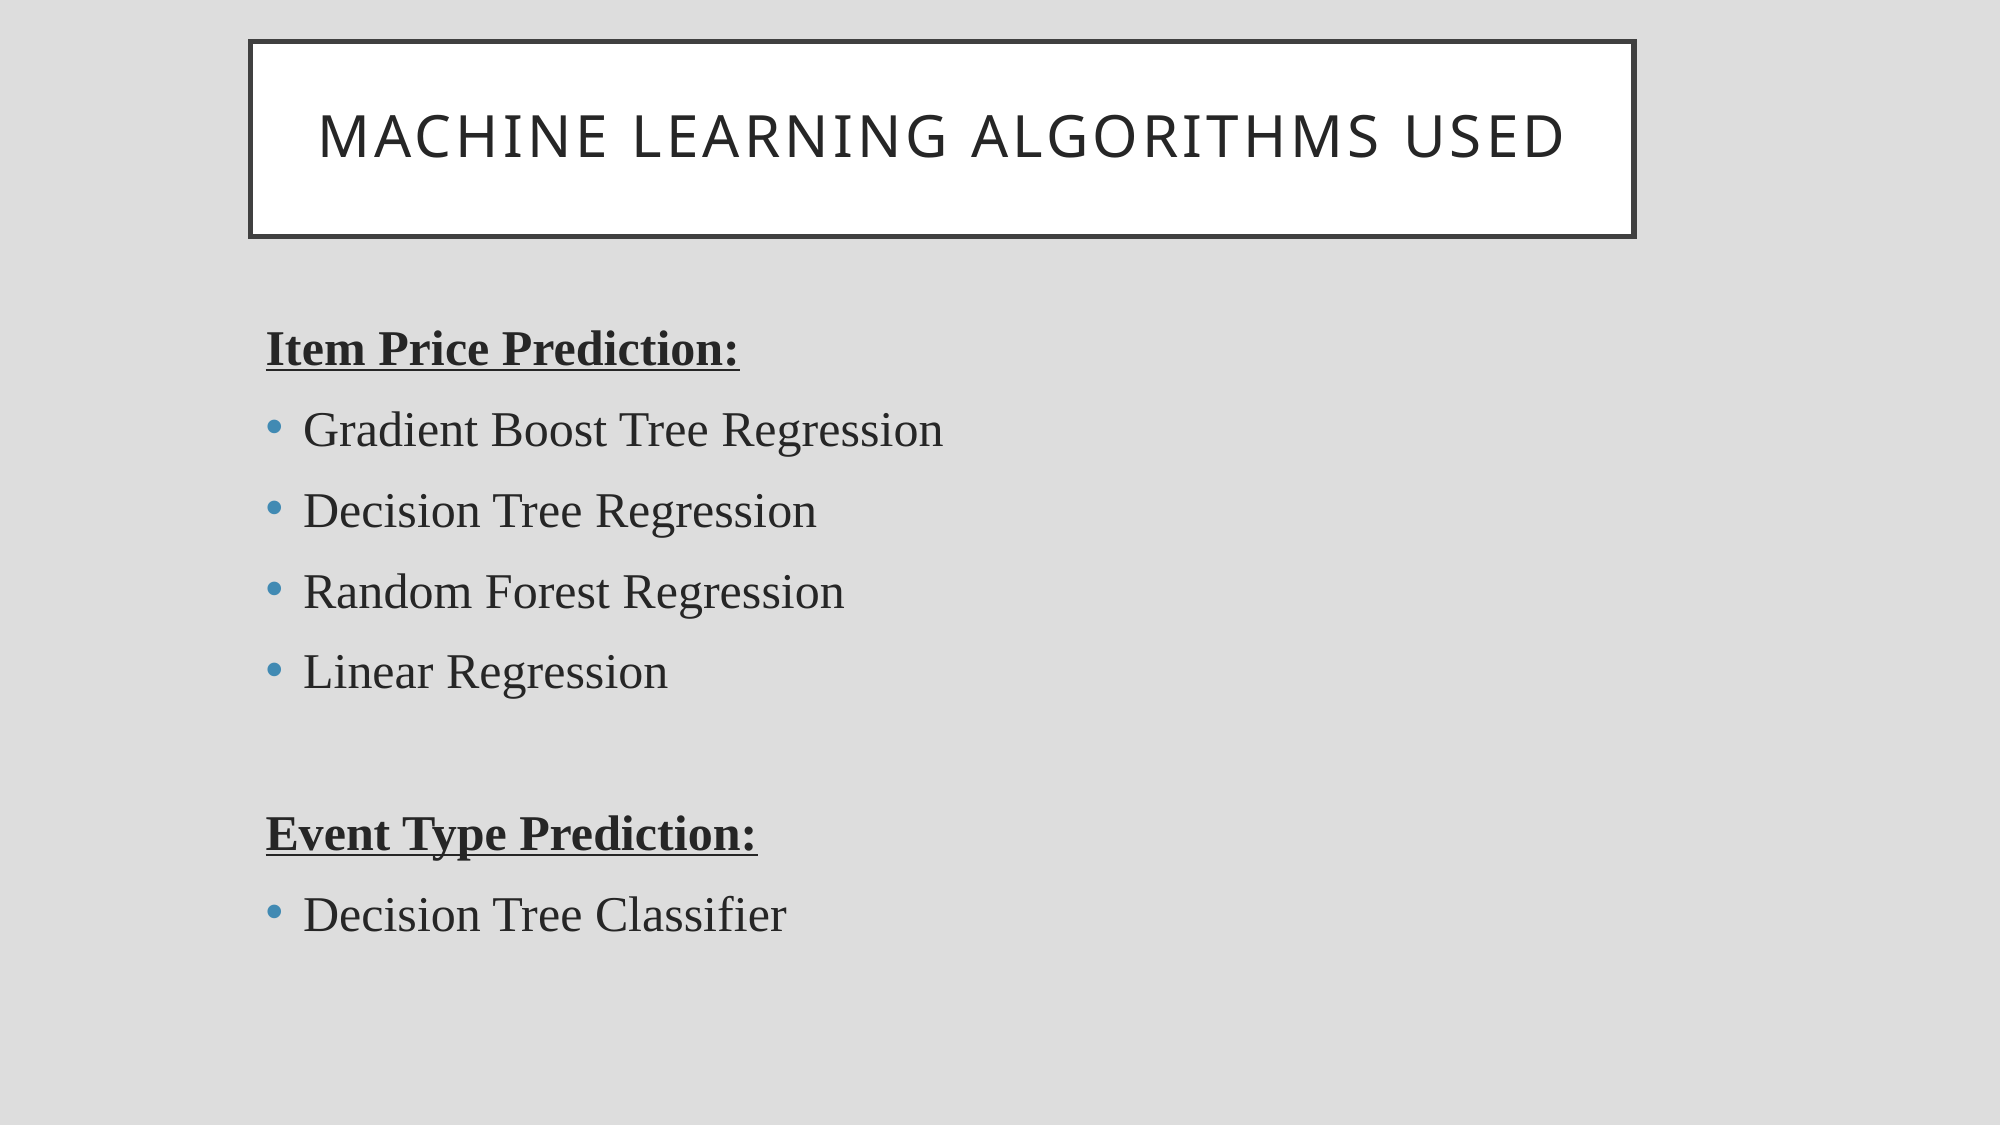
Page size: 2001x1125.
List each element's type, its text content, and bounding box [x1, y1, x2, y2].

title Machine Learning Algorithms Used [248, 39, 1637, 239]
list Item Price Prediction: Gradient Boost Tree Regression Decision Tree Regression Random Forest Regression Linear Regression Event Type Prediction: Decision Tree Classifier [250, 308, 1634, 1019]
